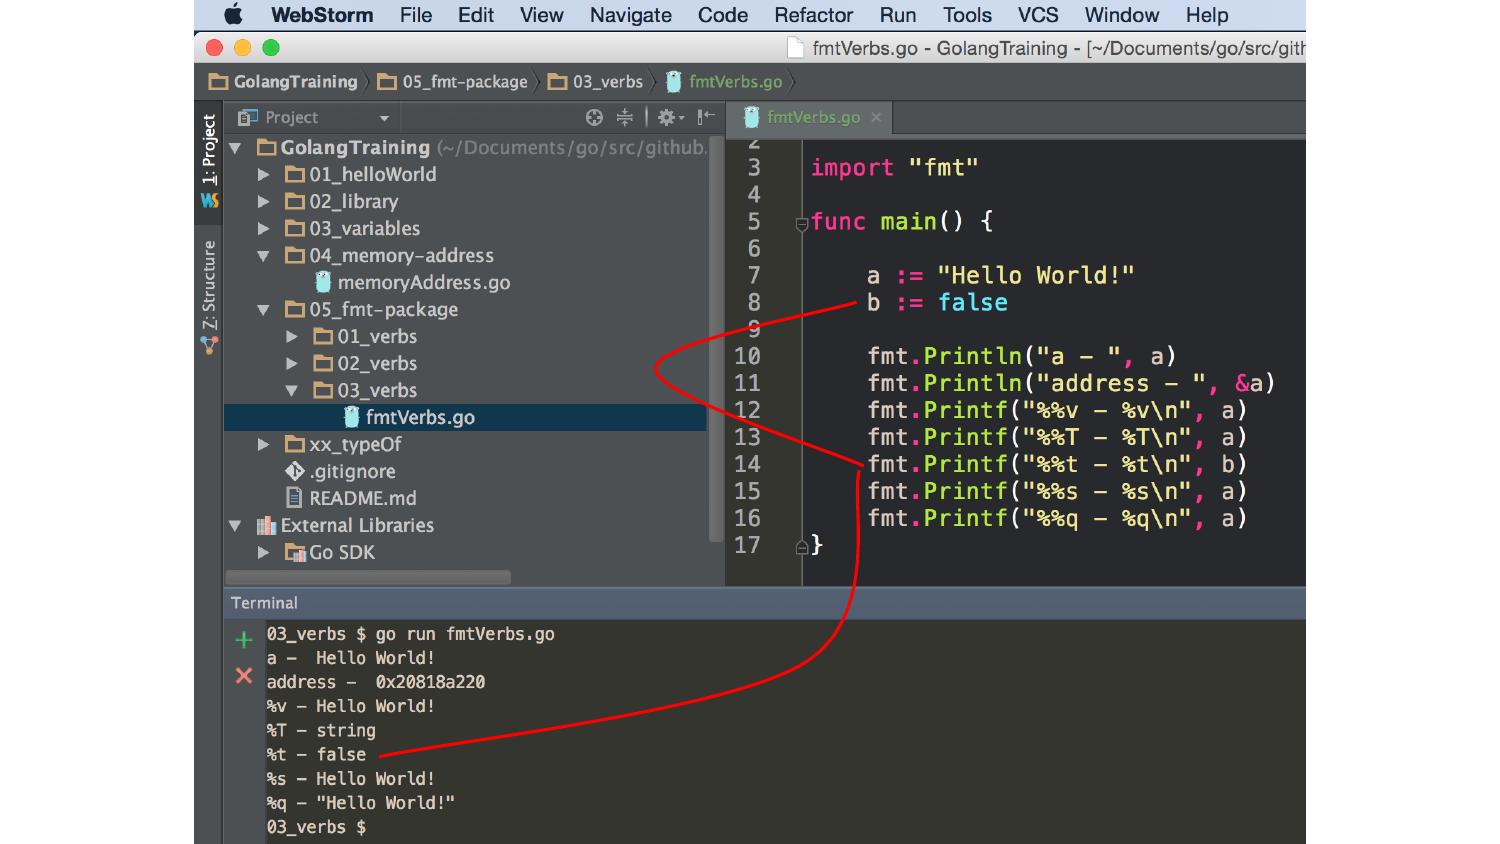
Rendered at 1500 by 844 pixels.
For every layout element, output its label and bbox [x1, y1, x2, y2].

picture [193, 0, 1307, 844]
